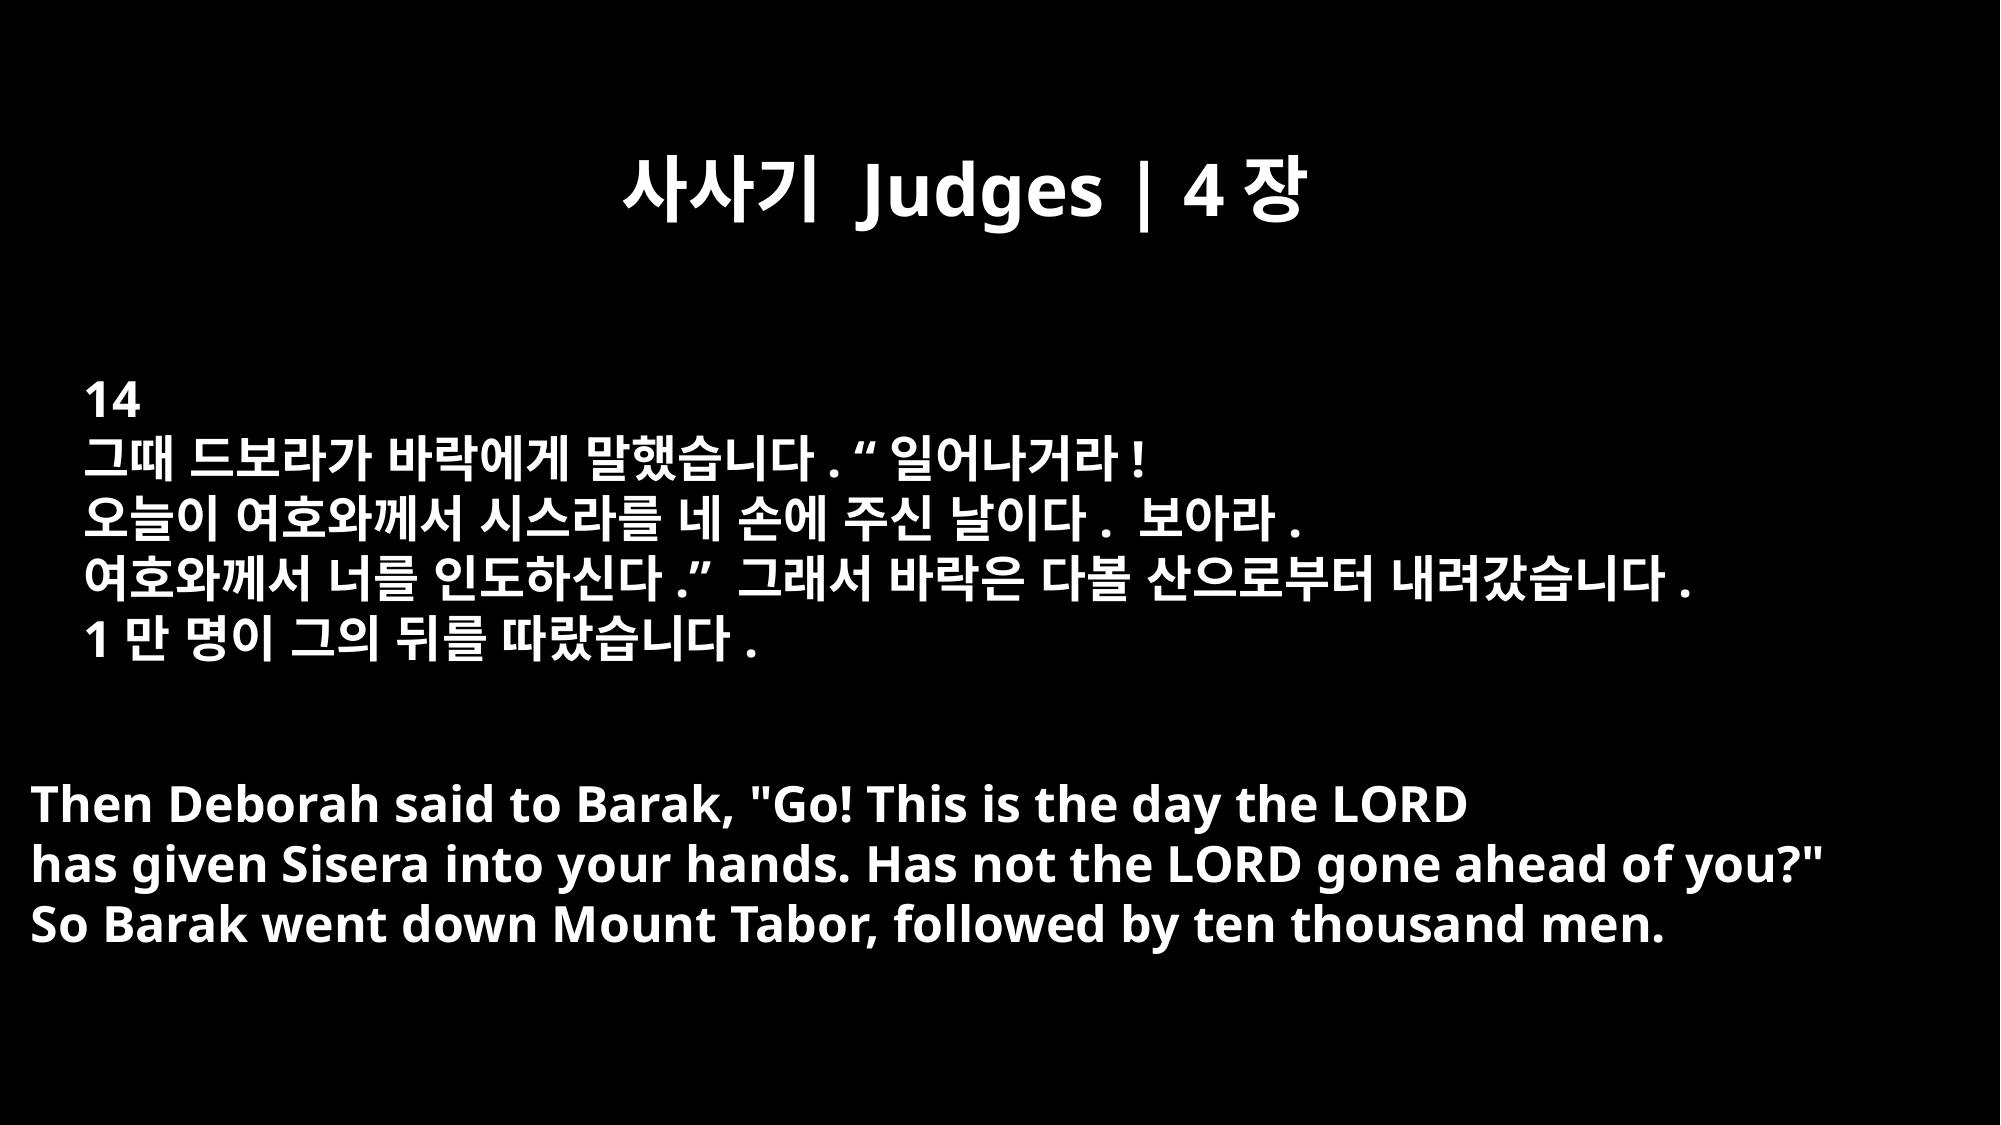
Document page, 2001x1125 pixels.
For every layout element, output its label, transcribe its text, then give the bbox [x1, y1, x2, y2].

text_box Then Deborah said to Barak, "Go! This is the day the LORD has given Sisera into your hands. Has not the LORD gone ahead of you?" So Barak went down Mount Tabor, followed by ten thousand men. [15, 764, 1840, 960]
text_box 14 그때 드보라가 바락에게 말했습니다. “일어나거라! 오늘이 여호와께서 시스라를 네 손에 주신 날이다. 보아라. 여호와께서 너를 인도하신다.” 그래서 바락은 다볼 산으로부터 내려갔습니다. 1만 명이 그의 뒤를 따랐습니다. [68, 359, 1709, 675]
text_box 사사기 Judges | 4장 [606, 136, 1326, 239]
